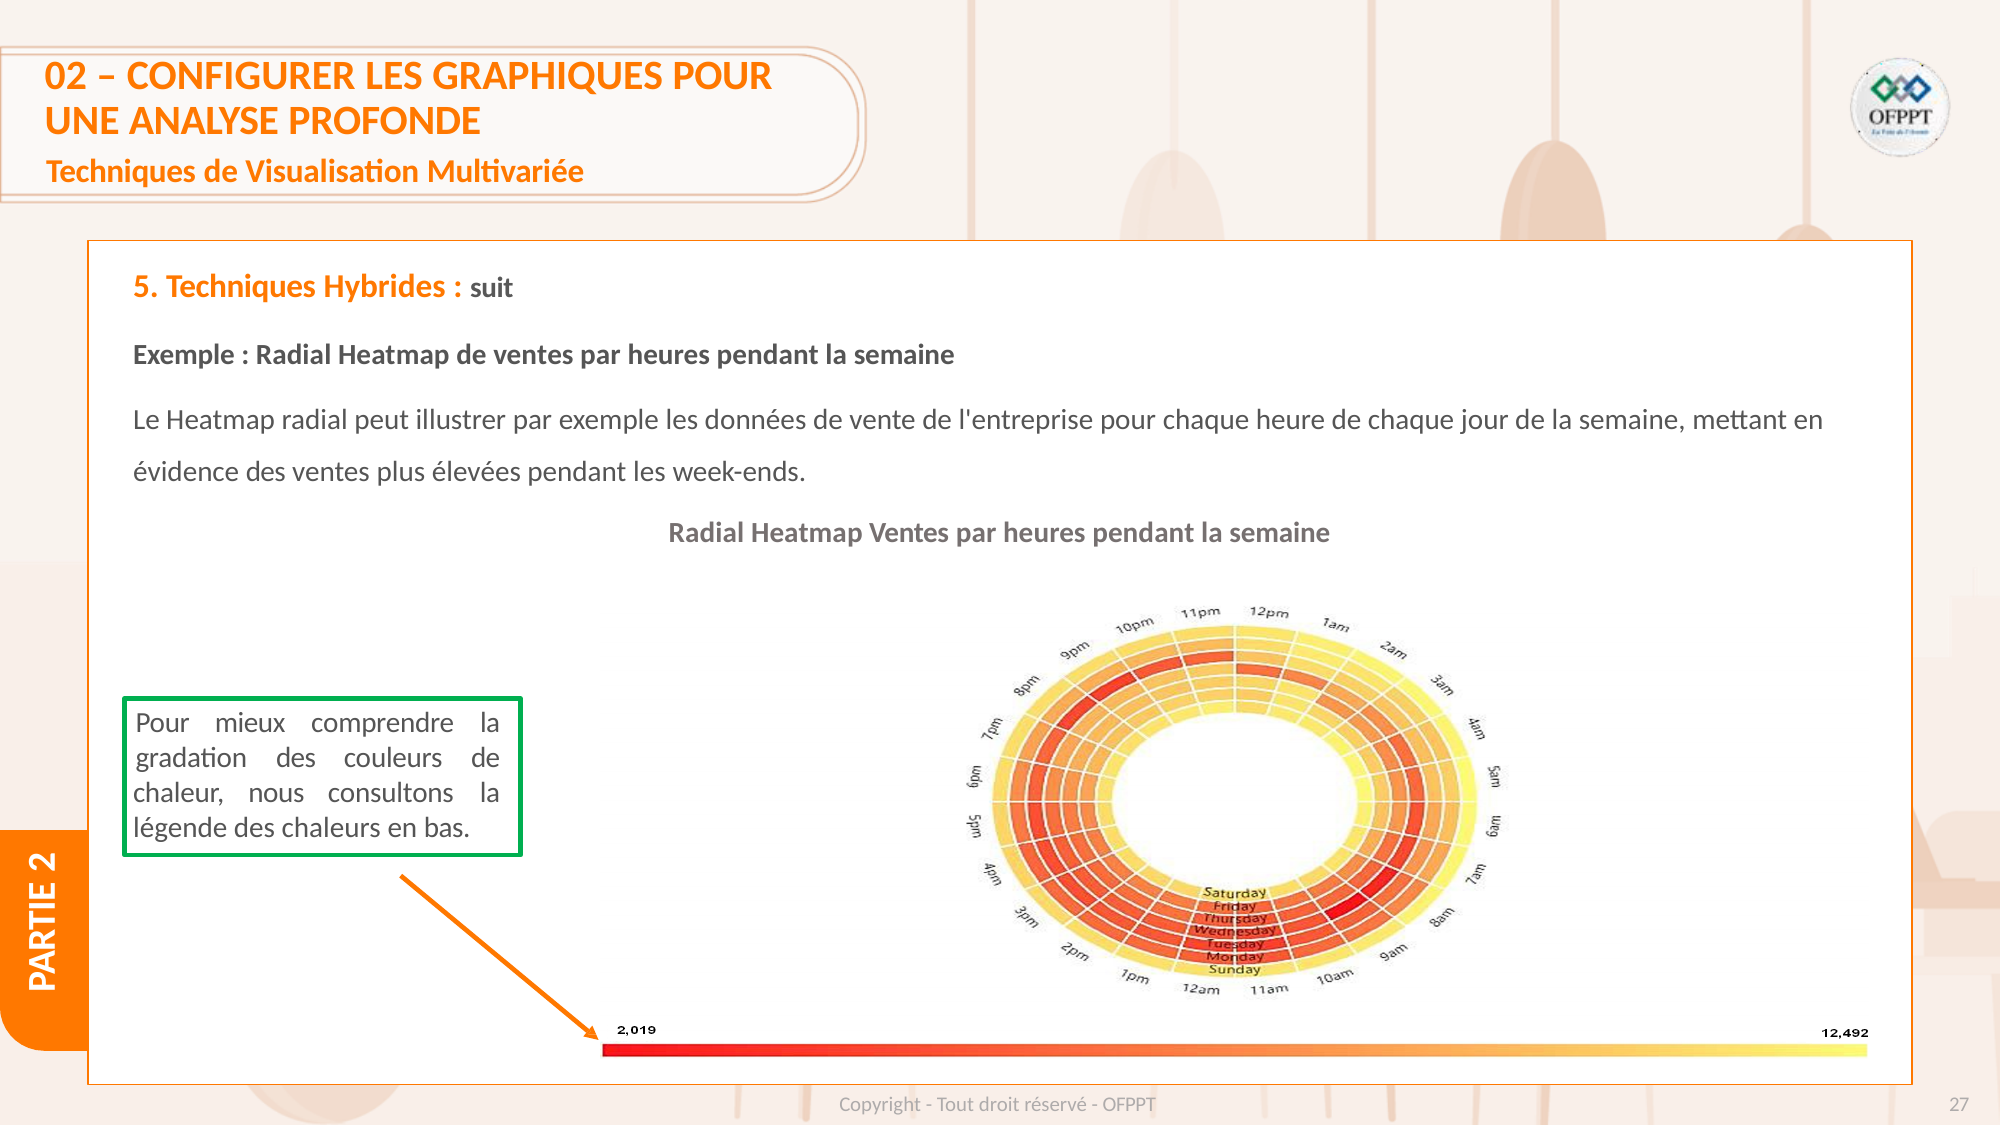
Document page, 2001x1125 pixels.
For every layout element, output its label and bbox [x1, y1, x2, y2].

text_box [124, 53, 1955, 856]
picture [599, 599, 1869, 1059]
text_box [0, 0, 2000, 1125]
